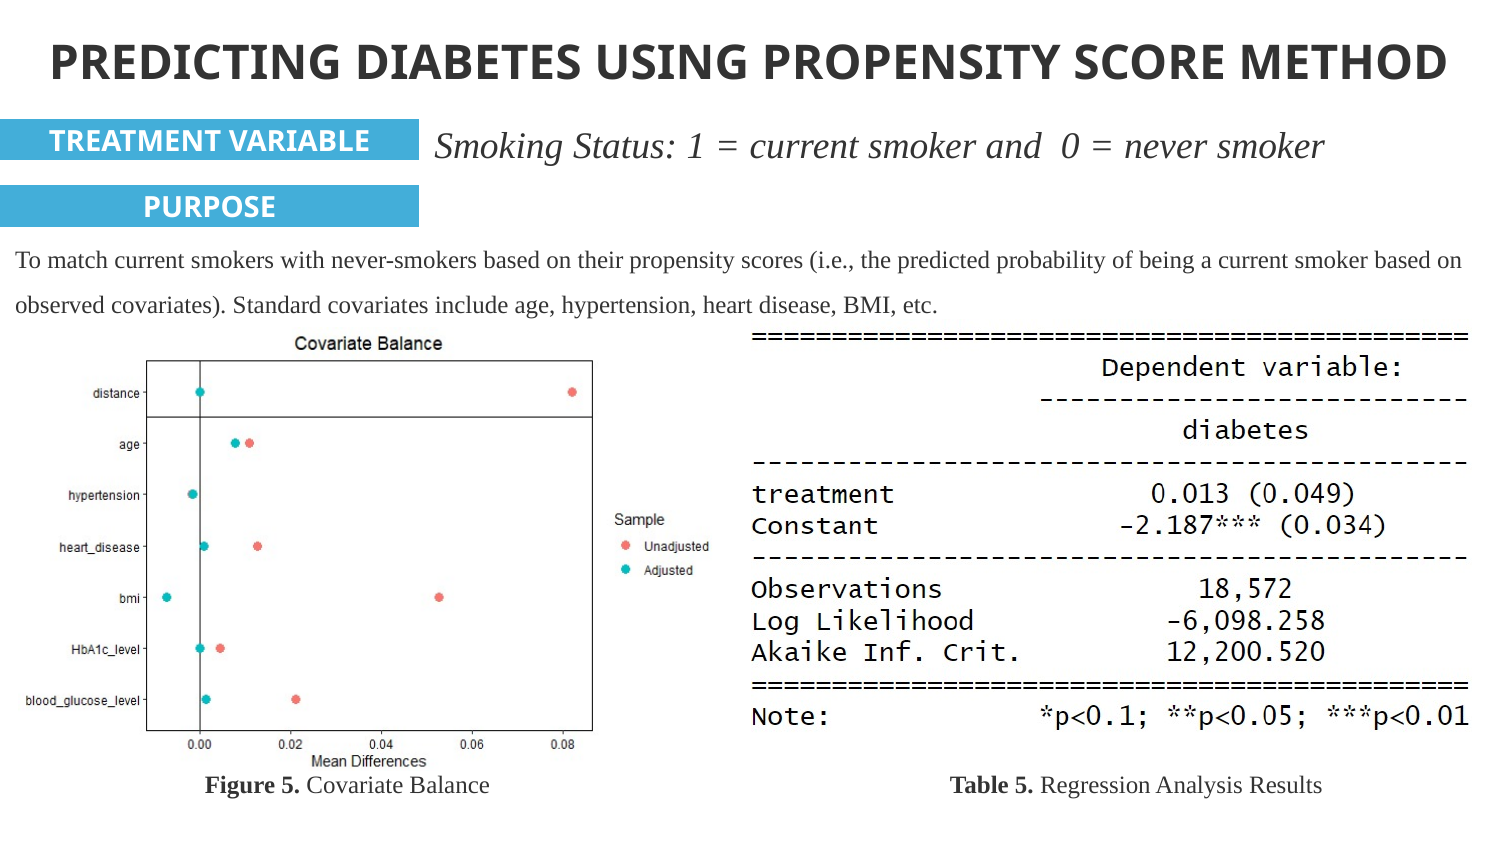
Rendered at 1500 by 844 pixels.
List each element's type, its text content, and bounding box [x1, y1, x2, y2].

text_box Figure 5. Covariate Balance [183, 738, 871, 814]
text_box PURPOSE [0, 185, 420, 213]
text_box Smoking Status: 1 = current smoker and 0 = never smoker [419, 106, 1500, 173]
text_box Table 5. Regression Analysis Results [934, 738, 1500, 814]
text_box PREDICTING DIABETES USING PROPENSITY SCORE METHOD [0, 0, 1500, 112]
picture [18, 327, 724, 778]
text_box TREATMENT VARIABLE [0, 118, 419, 161]
text_box To match current smokers with never-smokers based on their propensity scores (i.e., the predicted probability of being a current smoker based on observed covariates). Standard covariates include age, hypertension, heart disease, BMI, etc. [0, 213, 1500, 334]
picture [751, 318, 1473, 744]
